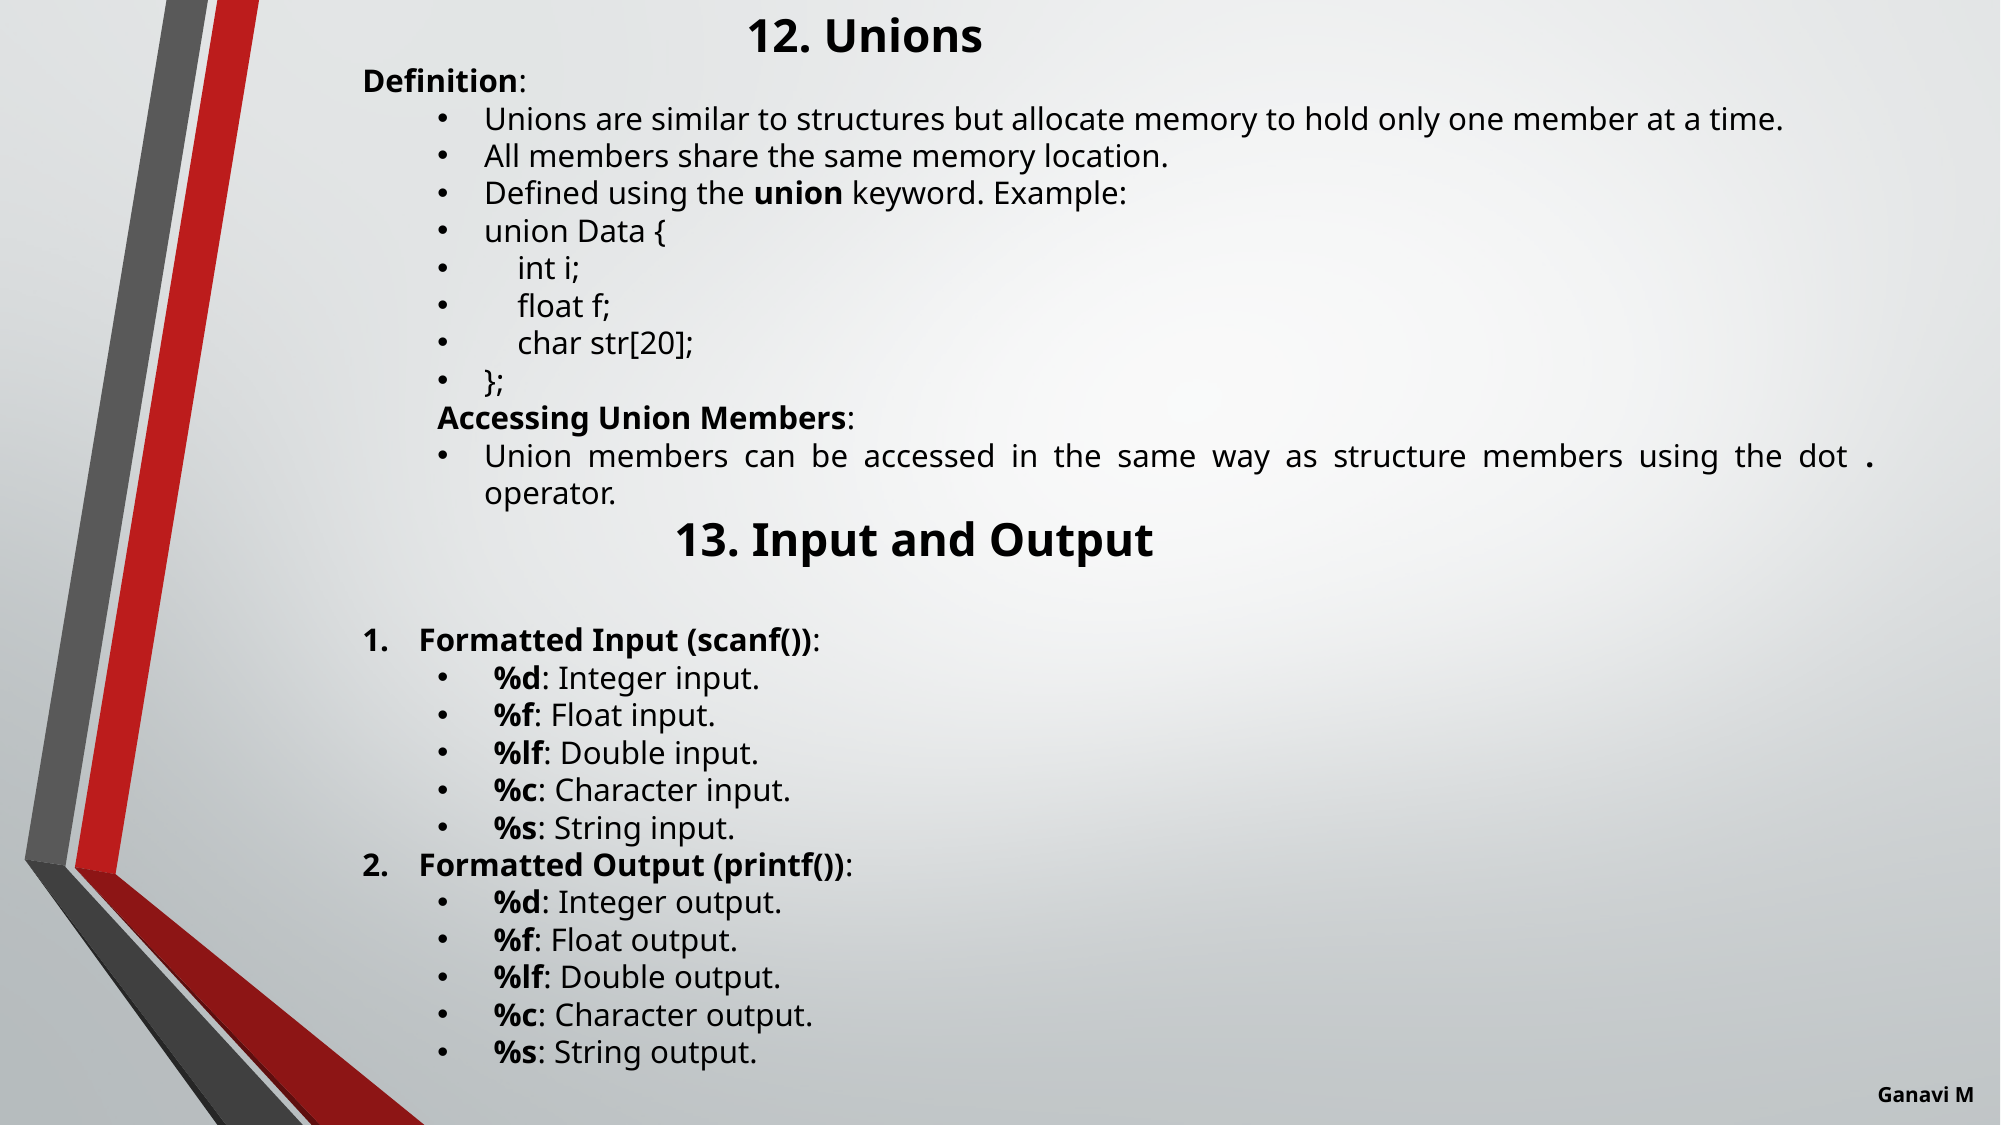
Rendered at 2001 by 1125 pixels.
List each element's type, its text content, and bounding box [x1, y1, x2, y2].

footer Ganavi M [1862, 1064, 2000, 1125]
text_box 12. Unions Definition: Unions are similar to structures but allocate memory to hold only one member at a time. All members share the same memory location. Defined using the union keyword. Example: union Data { int i; float f; char str[20]; }; Accessing Union Members: Union members can be accessed in the same way as structure members using the dot . operator. 13. Input and Output Formatted Input (scanf()): %d: Integer input. %f: Float input. %lf: Double input. %c: Character input. %s: String input. Formatted Output (printf()): %d: Integer output. %f: Float output. %lf: Double output. %c: Character output. %s: String output. [347, 0, 1890, 1115]
